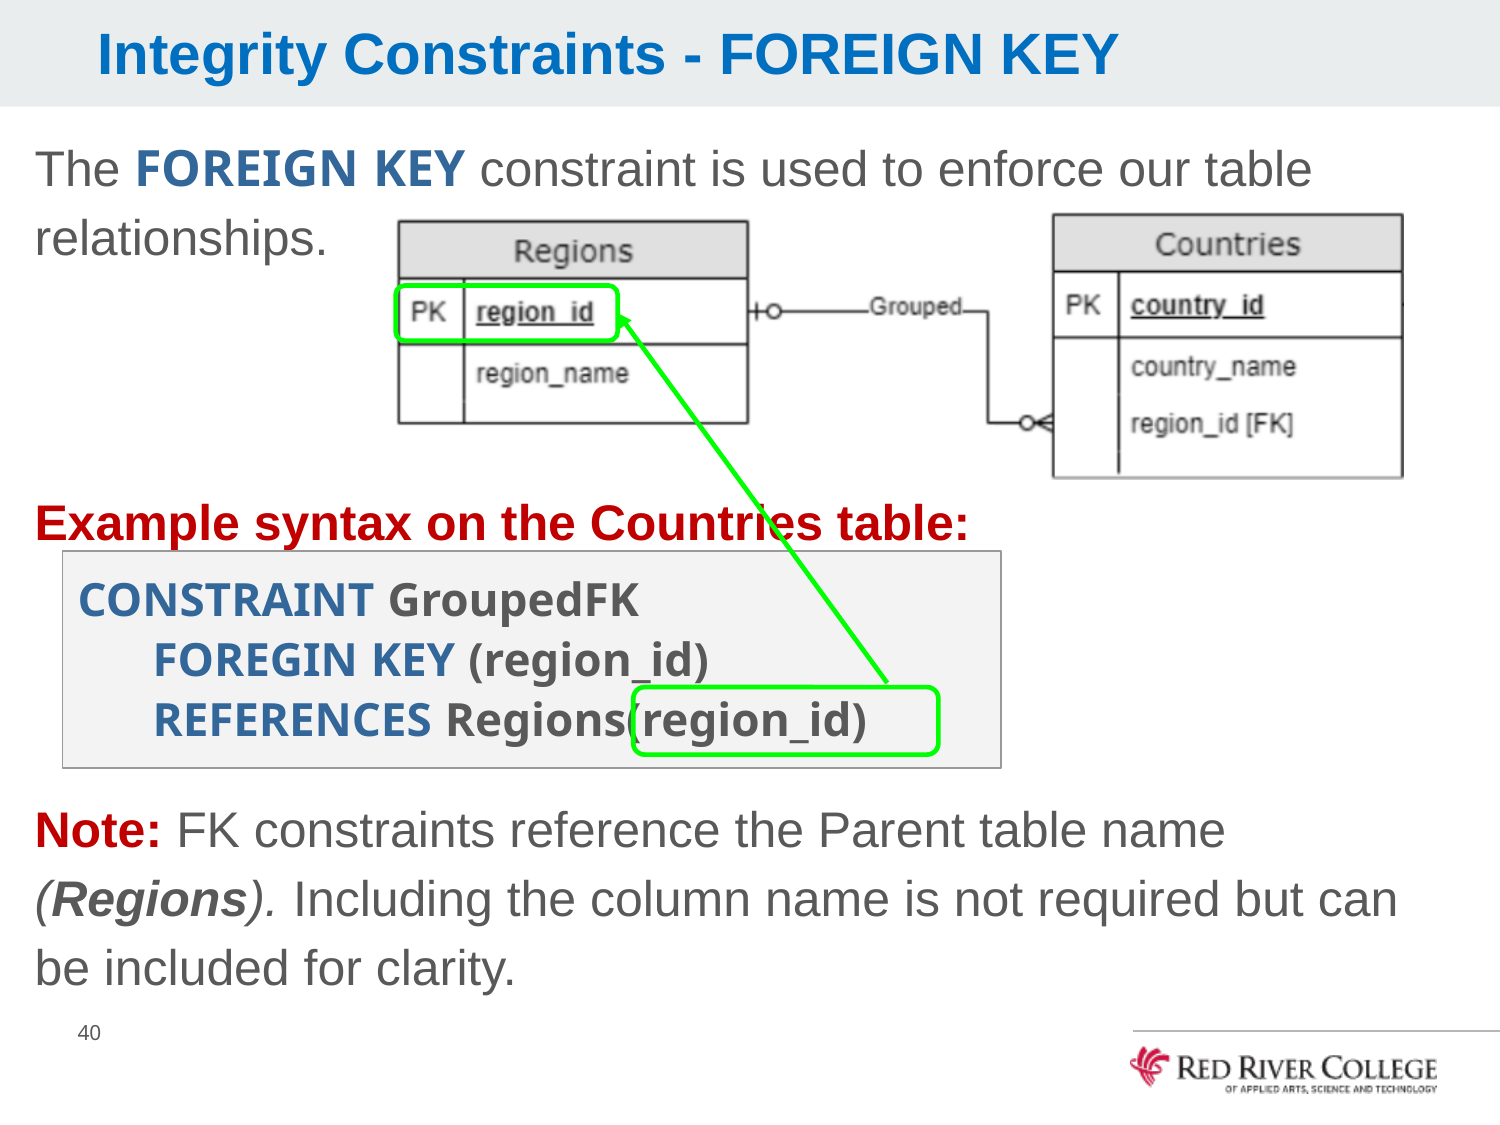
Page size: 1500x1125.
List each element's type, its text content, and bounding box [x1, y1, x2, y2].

picture [1130, 1046, 1437, 1094]
title Integrity Constraints - FOREIGN KEY [82, 16, 1264, 99]
slide_number 40 [62, 990, 248, 1077]
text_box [617, 312, 888, 684]
text_box CONSTRAINT GroupedFK FOREGIN KEY (region_id) REFERENCES Regions(region_id) [62, 550, 1002, 768]
text_box [633, 687, 939, 755]
picture [395, 212, 1404, 480]
list The FOREIGN KEY constraint is used to enforce our table relationships. Example syntax on the Countries table: Note: FK constraints reference the Parent table name (Regions). Including the column name is not required but can be included for clarity. [19, 120, 1484, 957]
